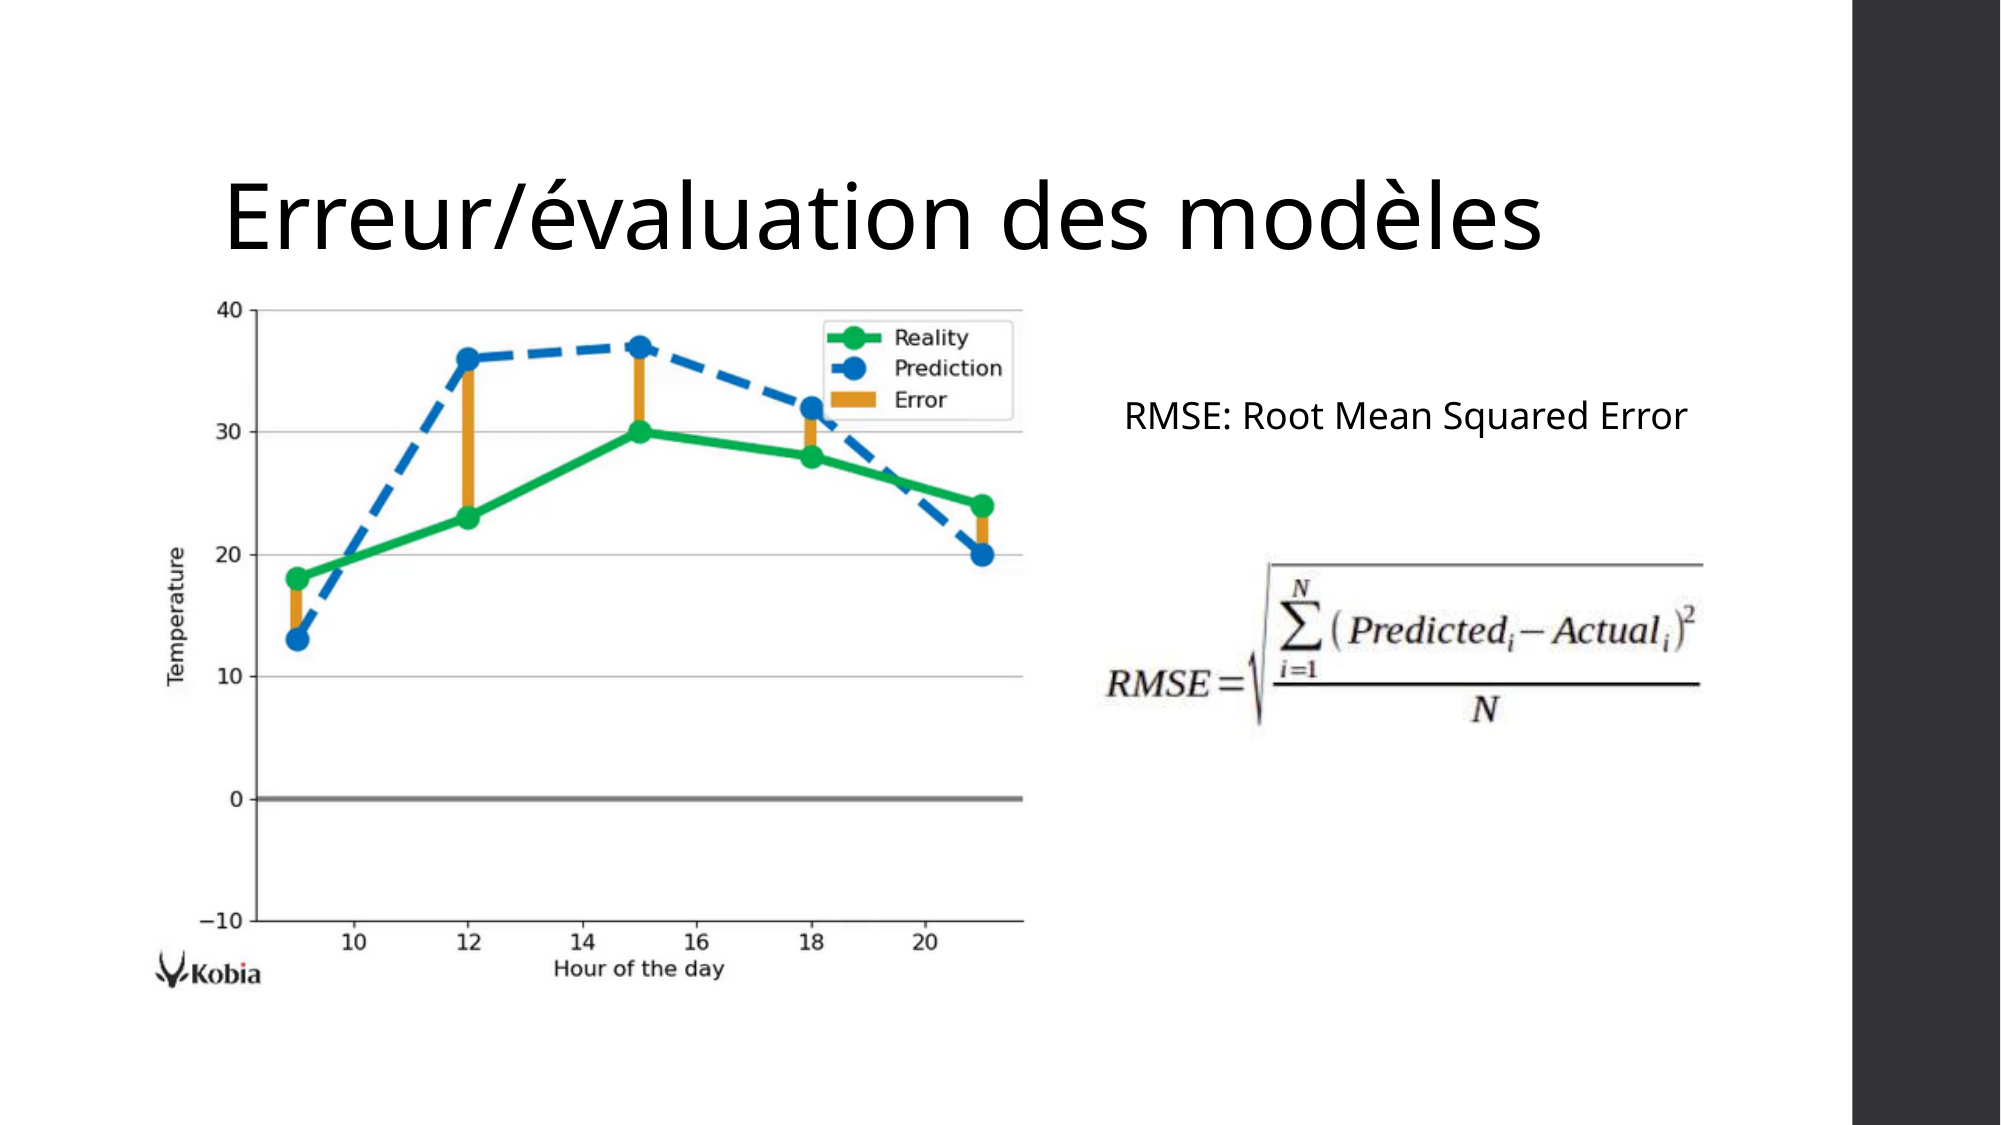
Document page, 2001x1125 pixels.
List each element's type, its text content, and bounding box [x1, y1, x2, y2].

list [137, 276, 1099, 992]
text_box RMSE: Root Mean Squared Error [1108, 384, 1746, 445]
picture [1066, 538, 1755, 770]
title Erreur/évaluation des modèles [206, 60, 1797, 278]
